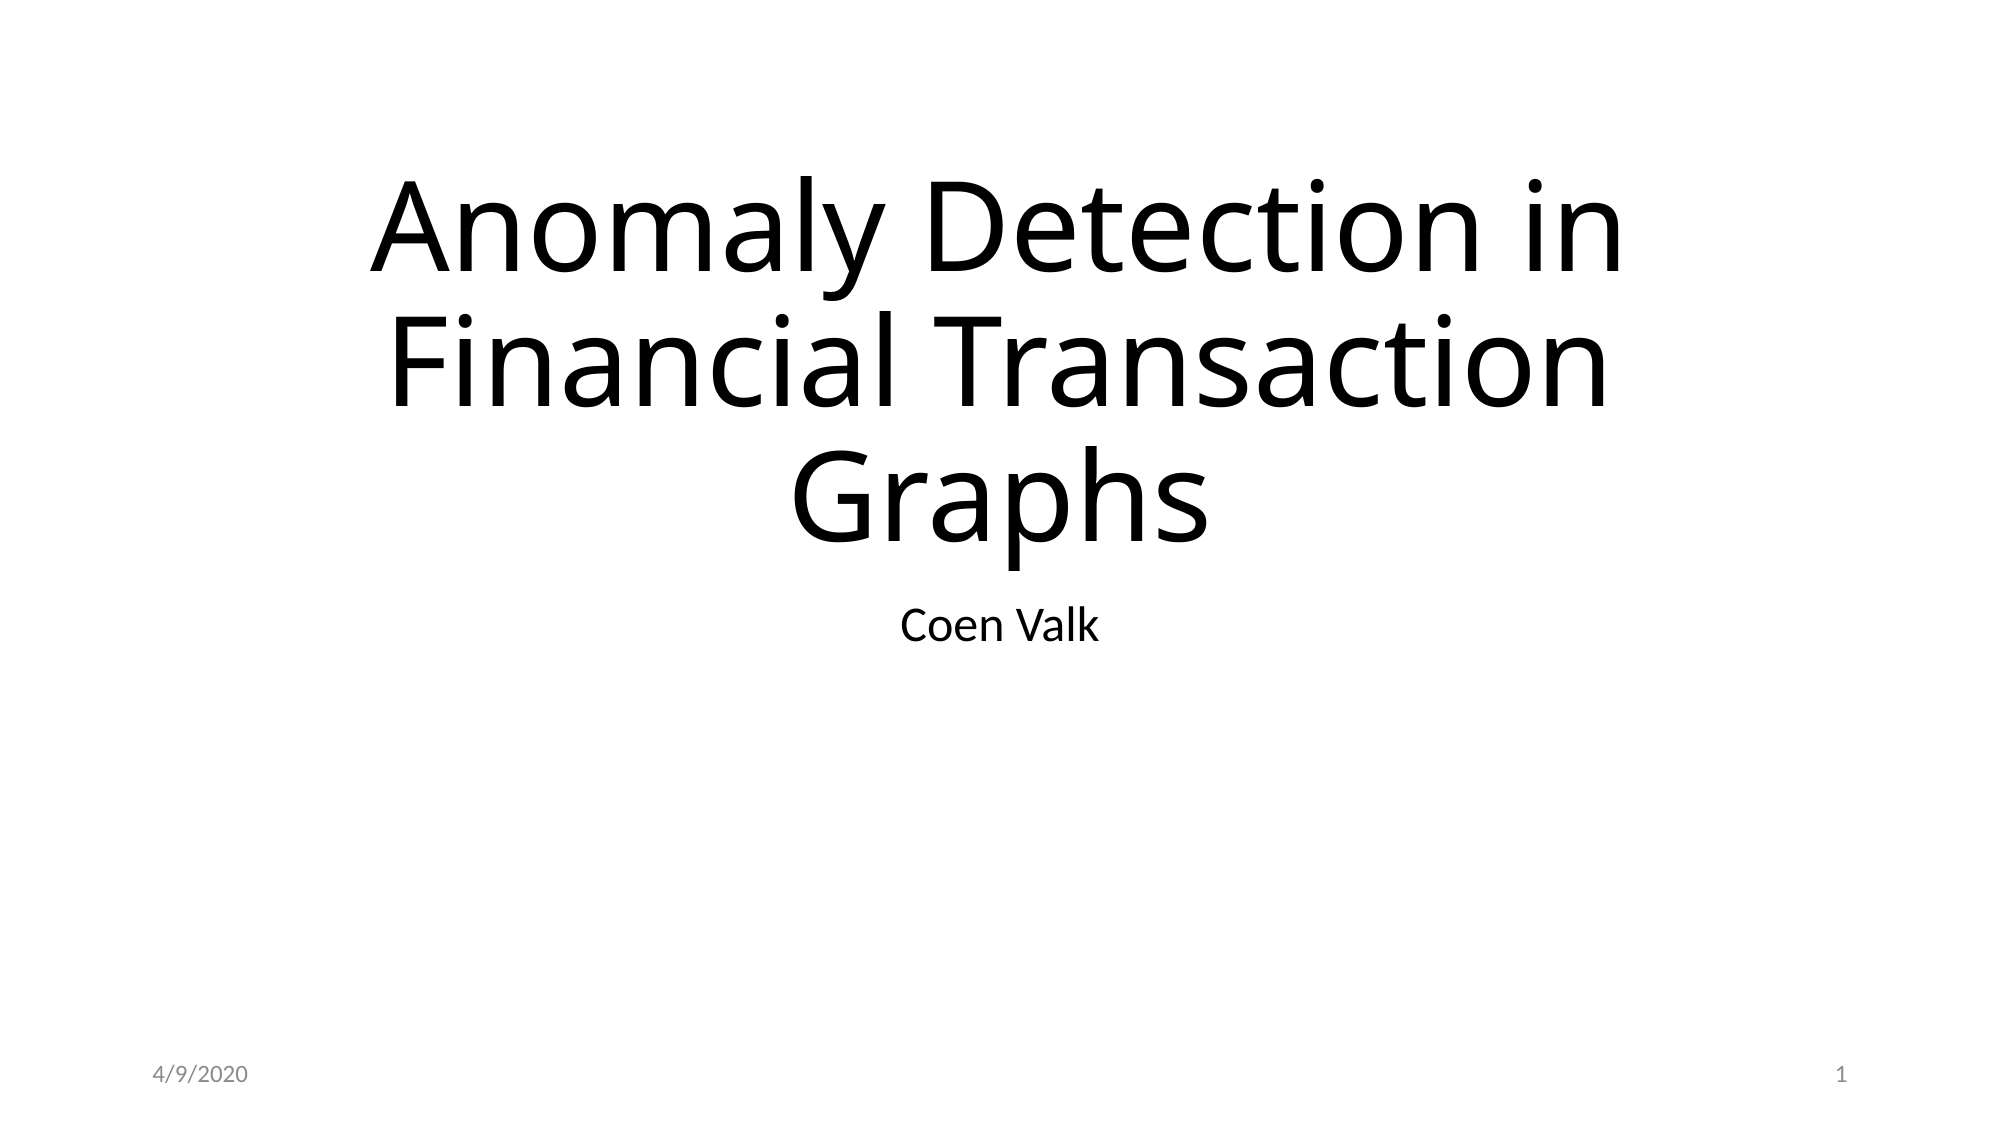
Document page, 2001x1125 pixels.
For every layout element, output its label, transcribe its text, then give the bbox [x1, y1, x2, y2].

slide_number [137, 1042, 588, 1103]
slide_number 1 [1412, 1042, 1863, 1103]
title Anomaly Detection in Financial Transaction Graphs [249, 184, 1750, 576]
subtitle Coen Valk [249, 590, 1750, 863]
